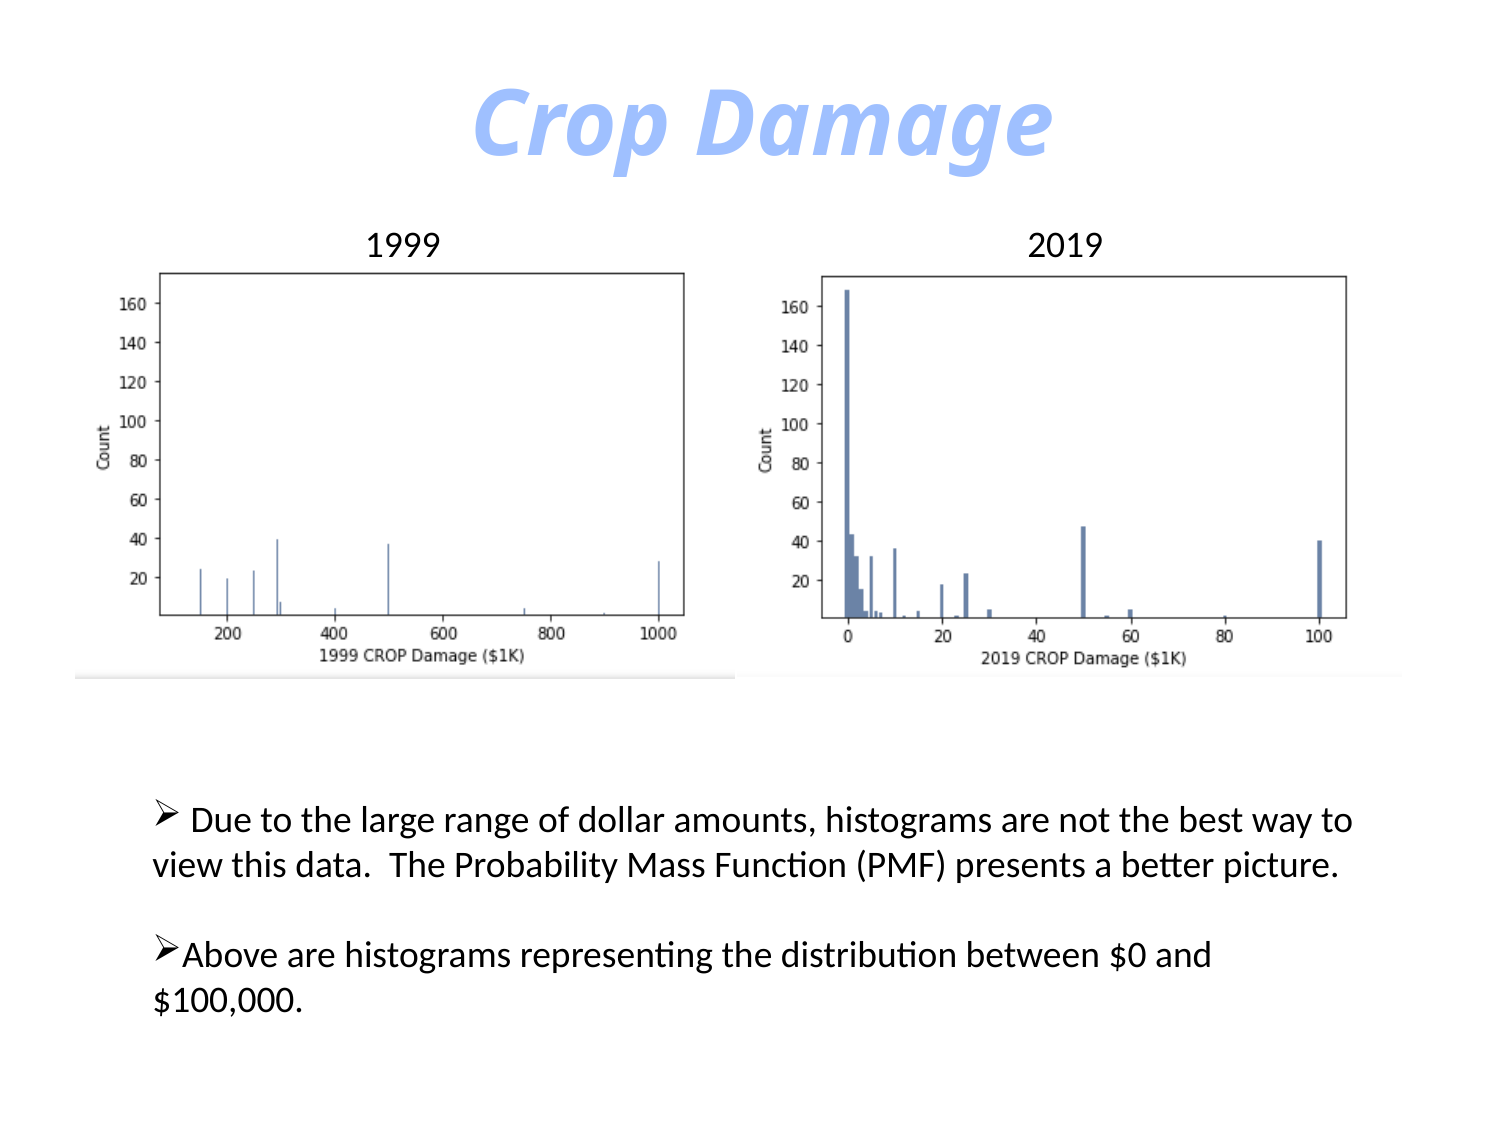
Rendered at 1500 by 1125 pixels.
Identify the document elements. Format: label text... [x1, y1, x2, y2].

text_box 1999 [350, 212, 475, 260]
text_box Due to the large range of dollar amounts, histograms are not the best way to view this data. The Probability Mass Function (PMF) presents a better picture. Above are histograms representing the distribution between $0 and $100,000. [137, 787, 1388, 1073]
text_box 2019 [1012, 212, 1138, 260]
picture [737, 262, 1402, 677]
title Crop Damage [125, 37, 1400, 201]
picture [74, 262, 735, 679]
